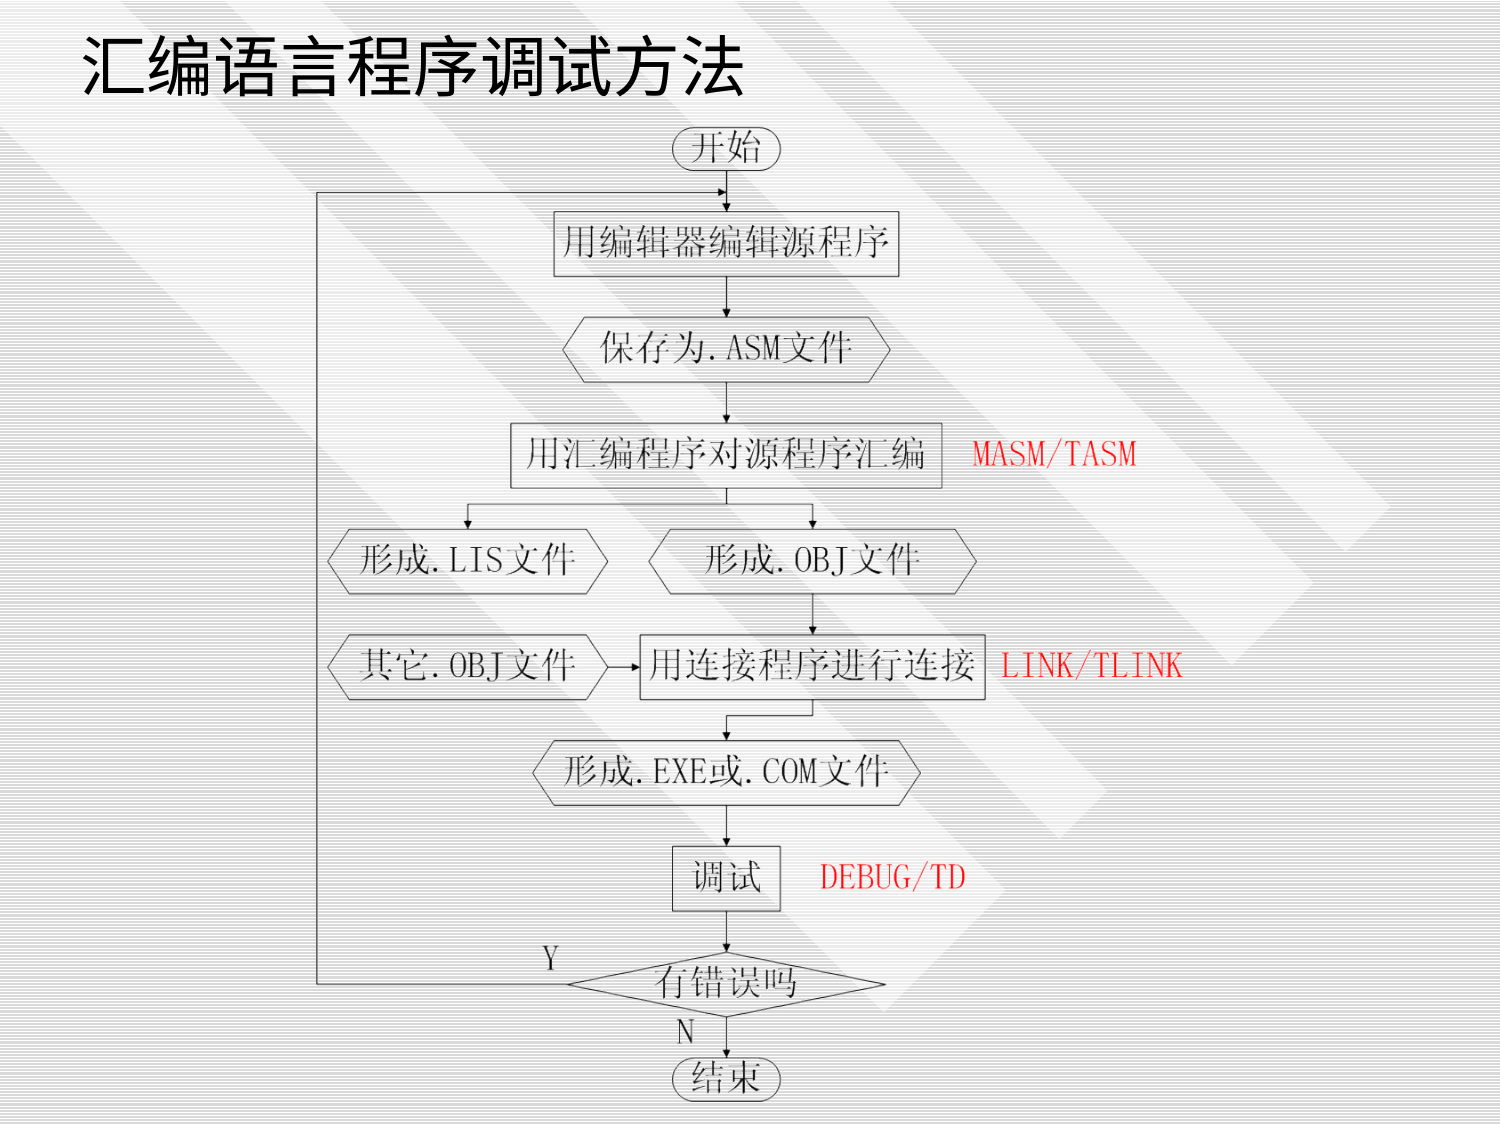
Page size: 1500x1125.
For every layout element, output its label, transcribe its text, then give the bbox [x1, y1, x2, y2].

text_box 汇编语言程序调试方法 [64, 23, 1294, 106]
picture [316, 121, 1197, 1102]
